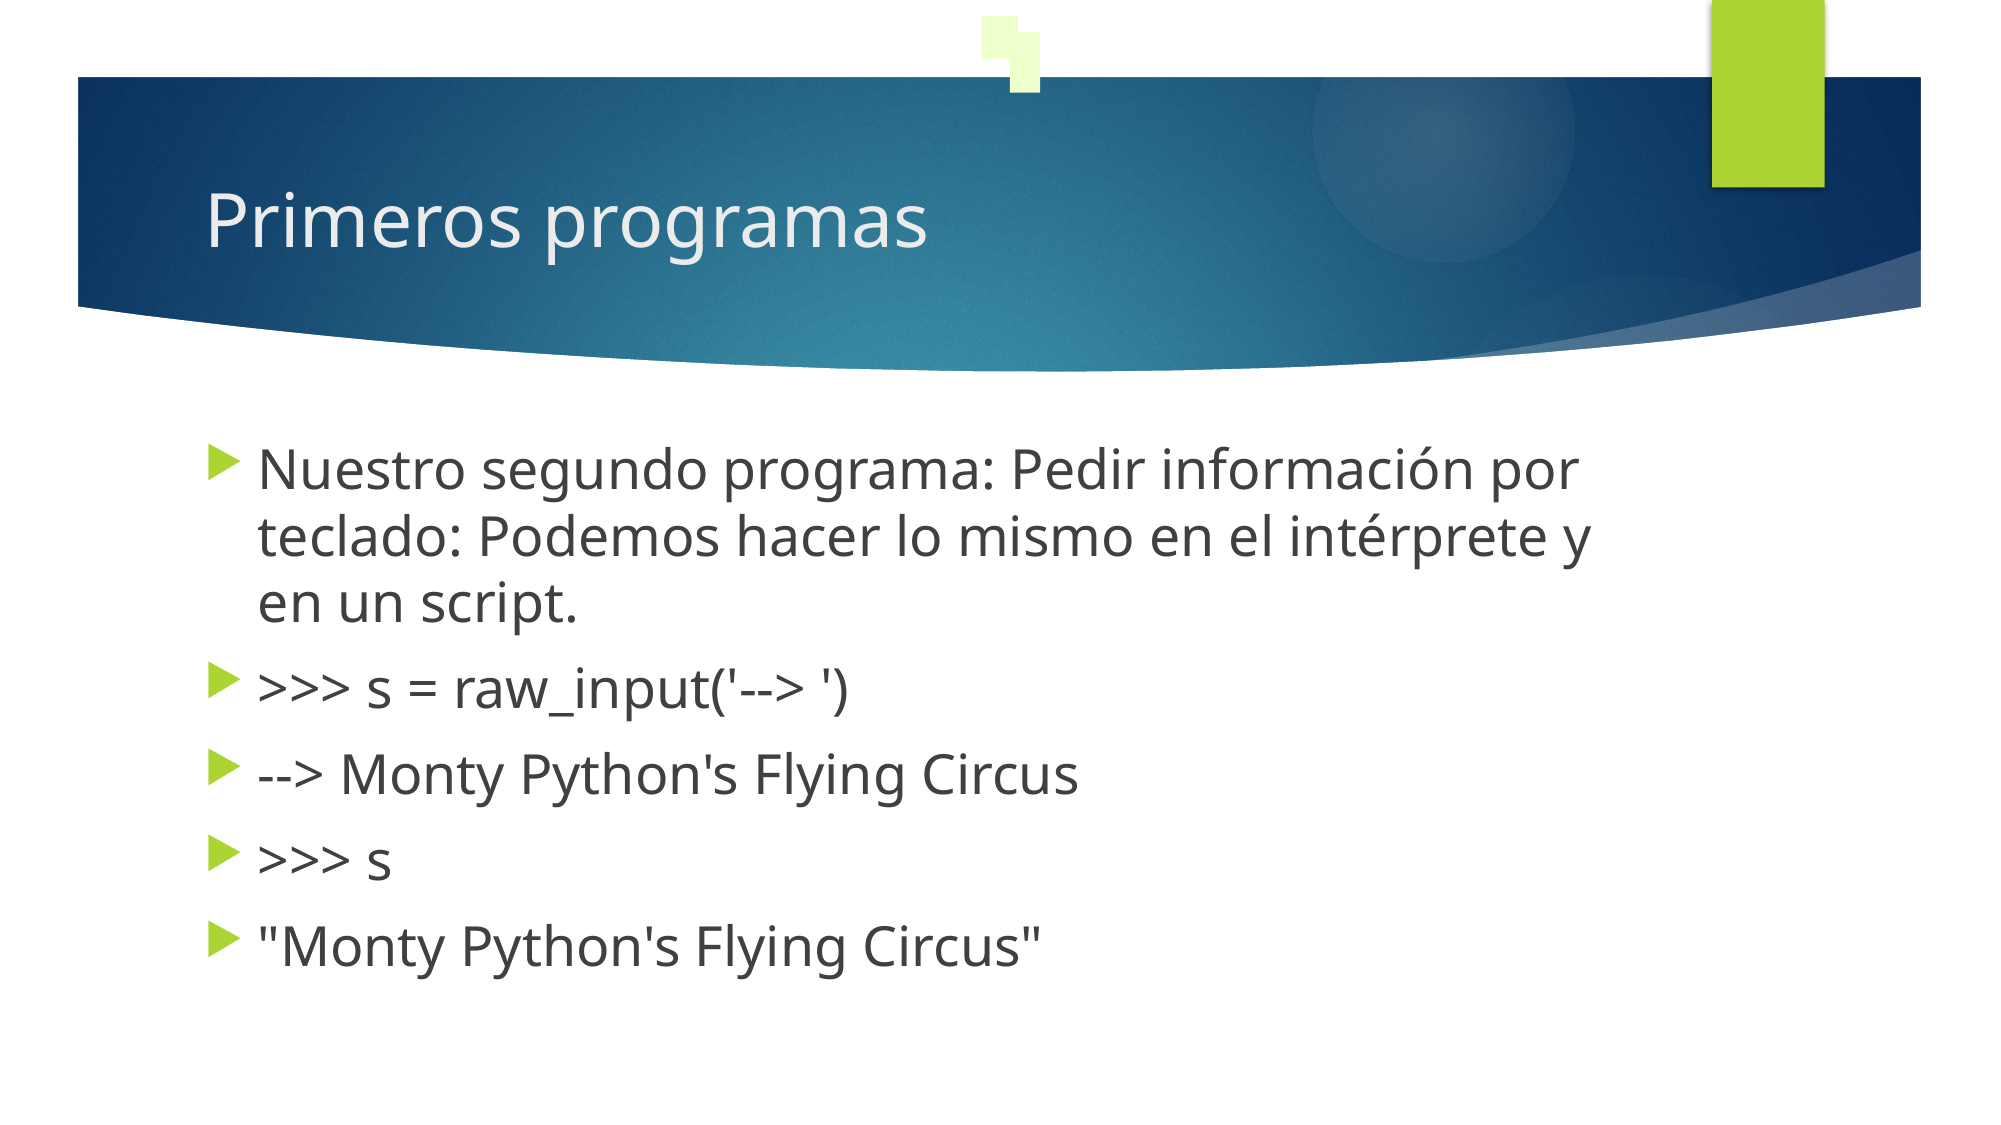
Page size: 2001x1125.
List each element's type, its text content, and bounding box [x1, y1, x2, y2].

title Primeros programas [189, 159, 1627, 276]
text_box [1009, 32, 1041, 93]
list Nuestro segundo programa: Pedir información por teclado: Podemos hacer lo mismo en el intérprete y en un script. >>> s = raw_input('--> ') --> Monty Python's Flying Circus >>> s "Monty Python's Flying Circus" [189, 427, 1627, 988]
text_box [981, 16, 1018, 59]
